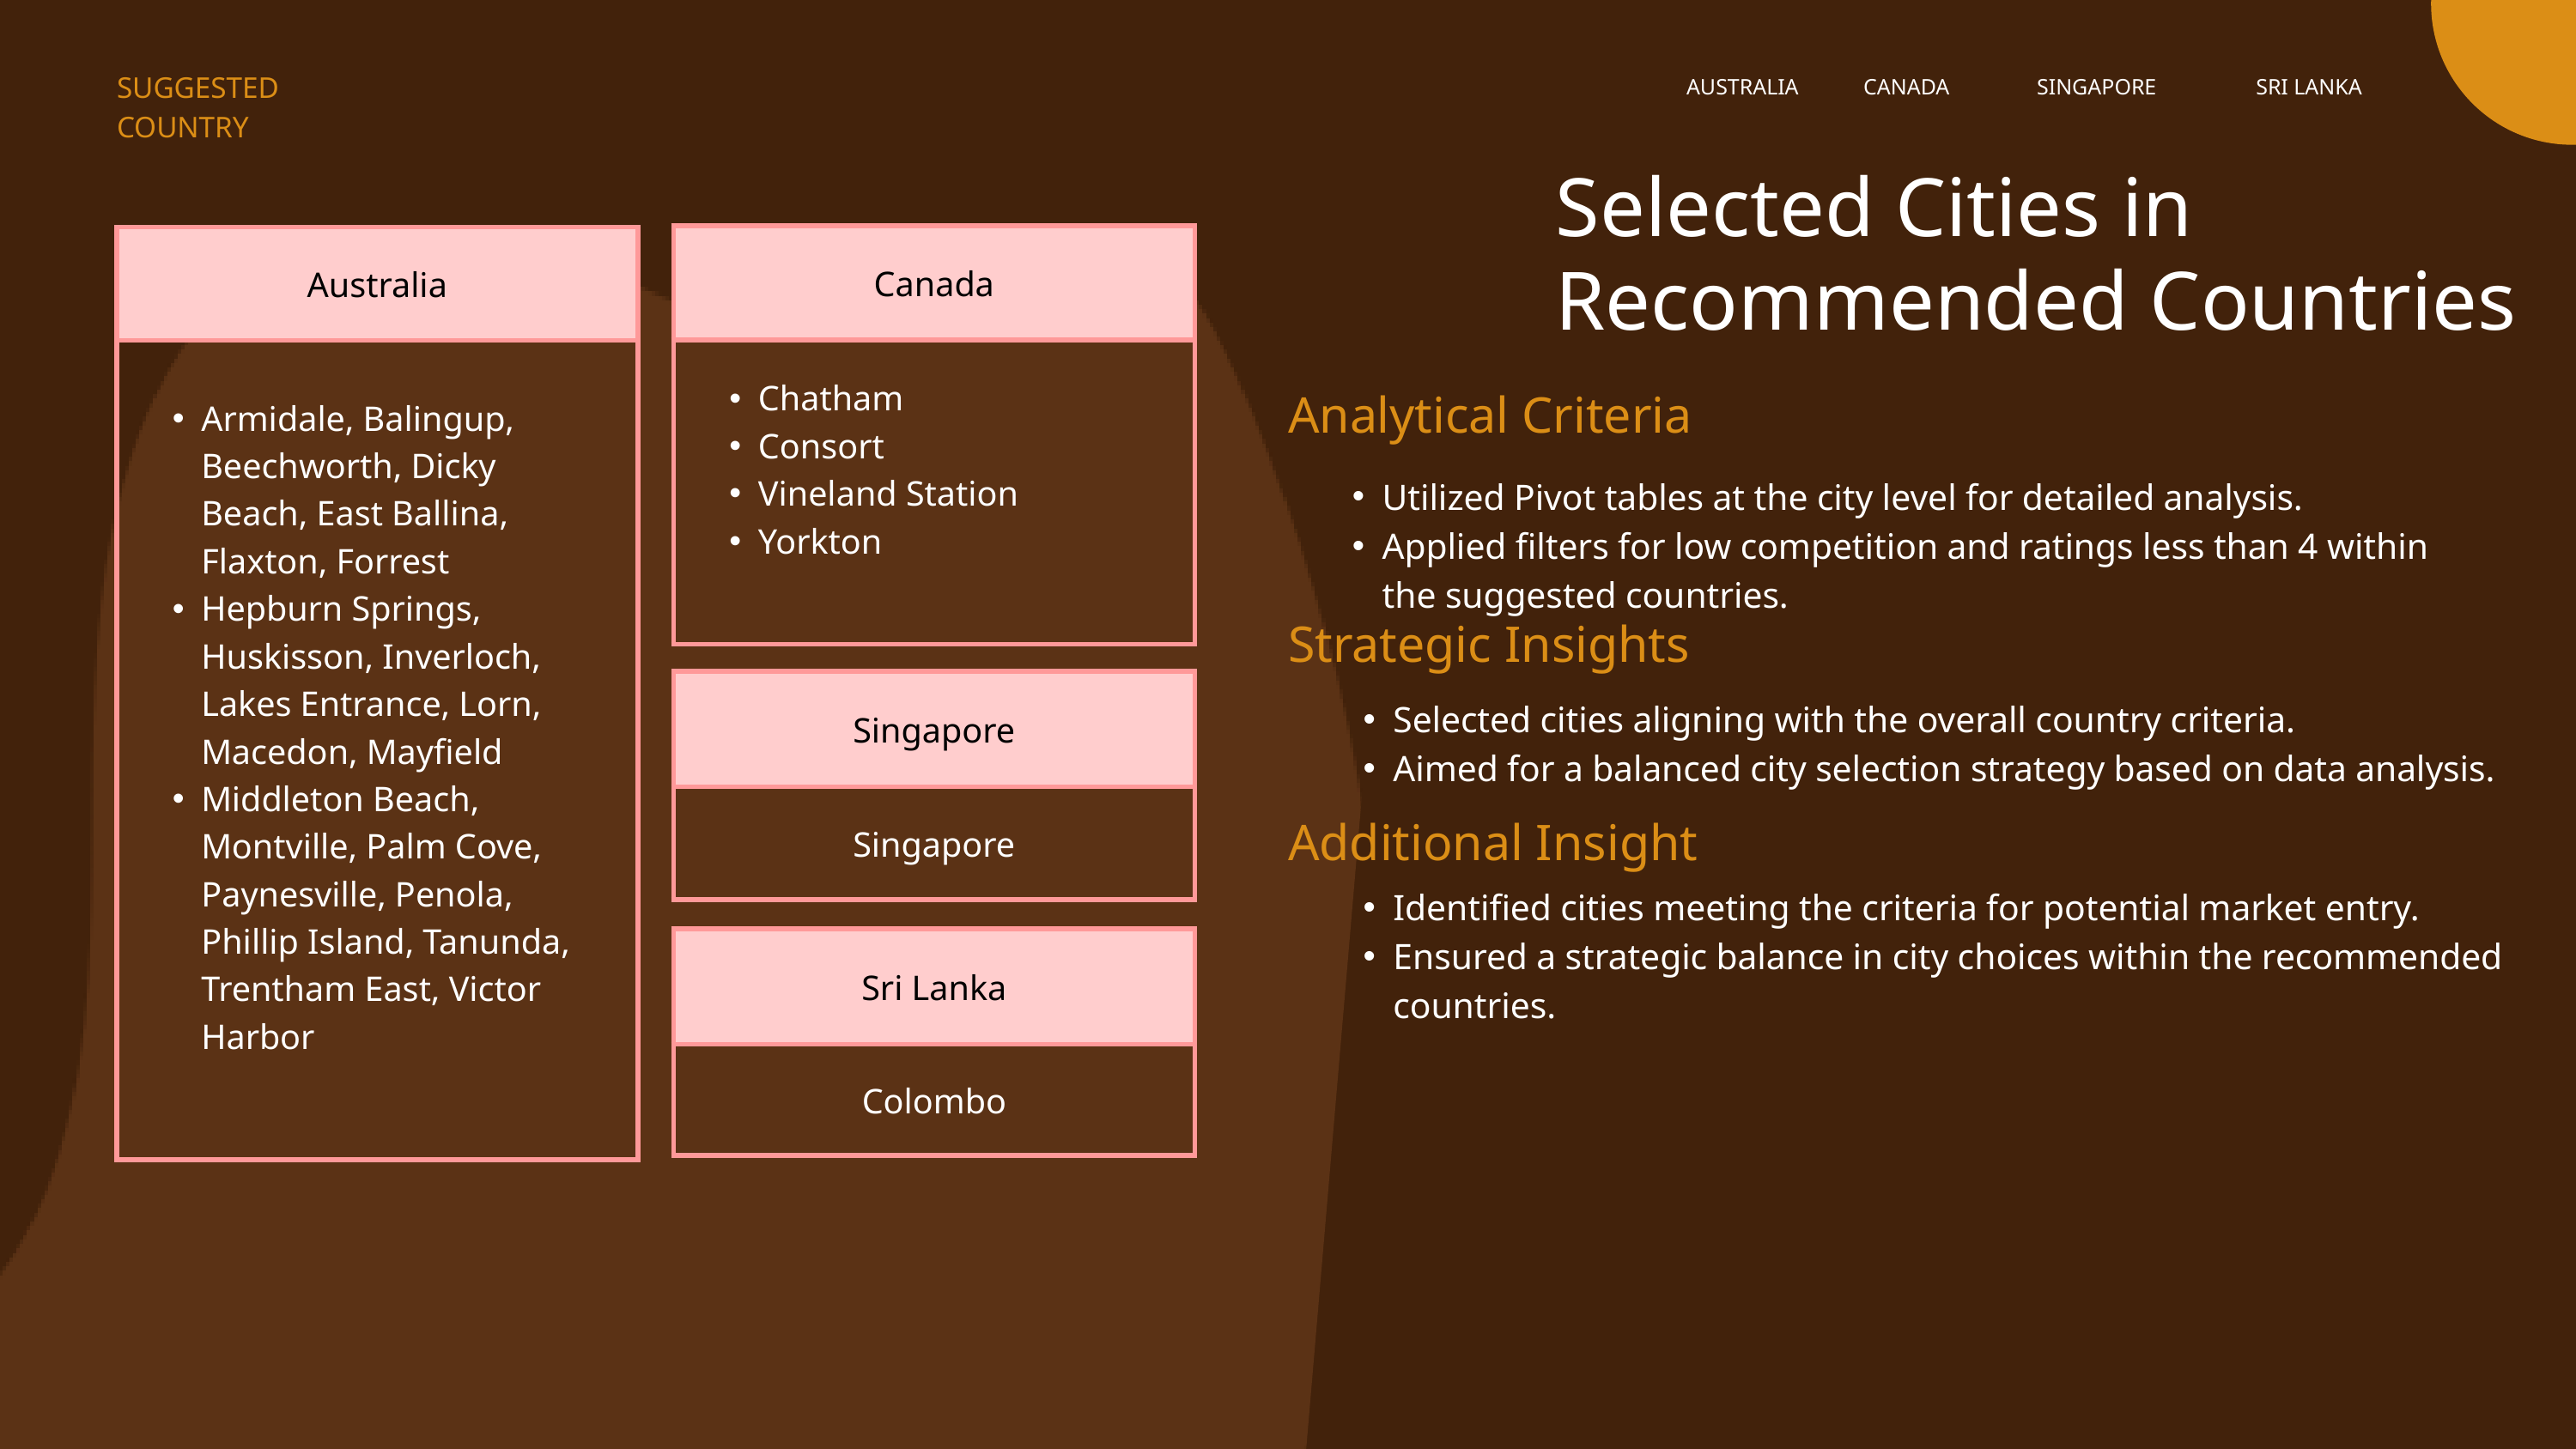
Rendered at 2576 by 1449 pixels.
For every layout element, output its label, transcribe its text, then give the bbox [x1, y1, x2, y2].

text_box CANADA [1863, 69, 1967, 100]
table_header Canada [676, 228, 1193, 337]
text_box Selected cities aligning with the overall country criteria. Aimed for a balanced city selection strategy based on data analysis. [1334, 690, 2547, 789]
text_box [0, 160, 1406, 1449]
table_cell Singapore [676, 789, 1193, 897]
text_box Additional Insight [1287, 801, 1899, 870]
text_box SUGGESTED COUNTRY [116, 64, 381, 144]
text_box SRI LANKA [2256, 69, 2394, 100]
text_box Utilized Pivot tables at the city level for detailed analysis. Applied filters for low competition and ratings less than 4 within the suggested countries. [1322, 468, 2474, 615]
text_box Analytical Criteria [1287, 374, 1899, 444]
table_cell Colombo [676, 1046, 1193, 1153]
table_header Australia [119, 229, 635, 338]
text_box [2430, 0, 2576, 145]
table_header Singapore [676, 674, 1193, 785]
table_cell Chatham Consort Vineland Station Yorkton [676, 343, 1193, 642]
text_box Identified cities meeting the criteria for potential market entry. Ensured a strategic balance in city choices within the recommended countries. [1334, 878, 2547, 1026]
text_box AUSTRALIA [1686, 69, 1801, 100]
text_box Selected Cities in Recommended Countries [1555, 157, 2518, 347]
text_box SINGAPORE [2037, 69, 2186, 100]
text_box Strategic Insights [1287, 603, 1899, 673]
table_header Sri Lanka [676, 931, 1193, 1042]
table_cell Armidale, Balingup, Beechworth, Dicky Beach, East Ballina, Flaxton, Forrest Hepburn Springs, Huskisson, Inverloch, Lakes Entrance, Lorn, Macedon, Mayfield Middleton Beach, Montville, Palm Cove, Paynesville, Penola, Phillip Island, Tanunda, Trentham East, Victor Harbor [119, 343, 635, 1157]
